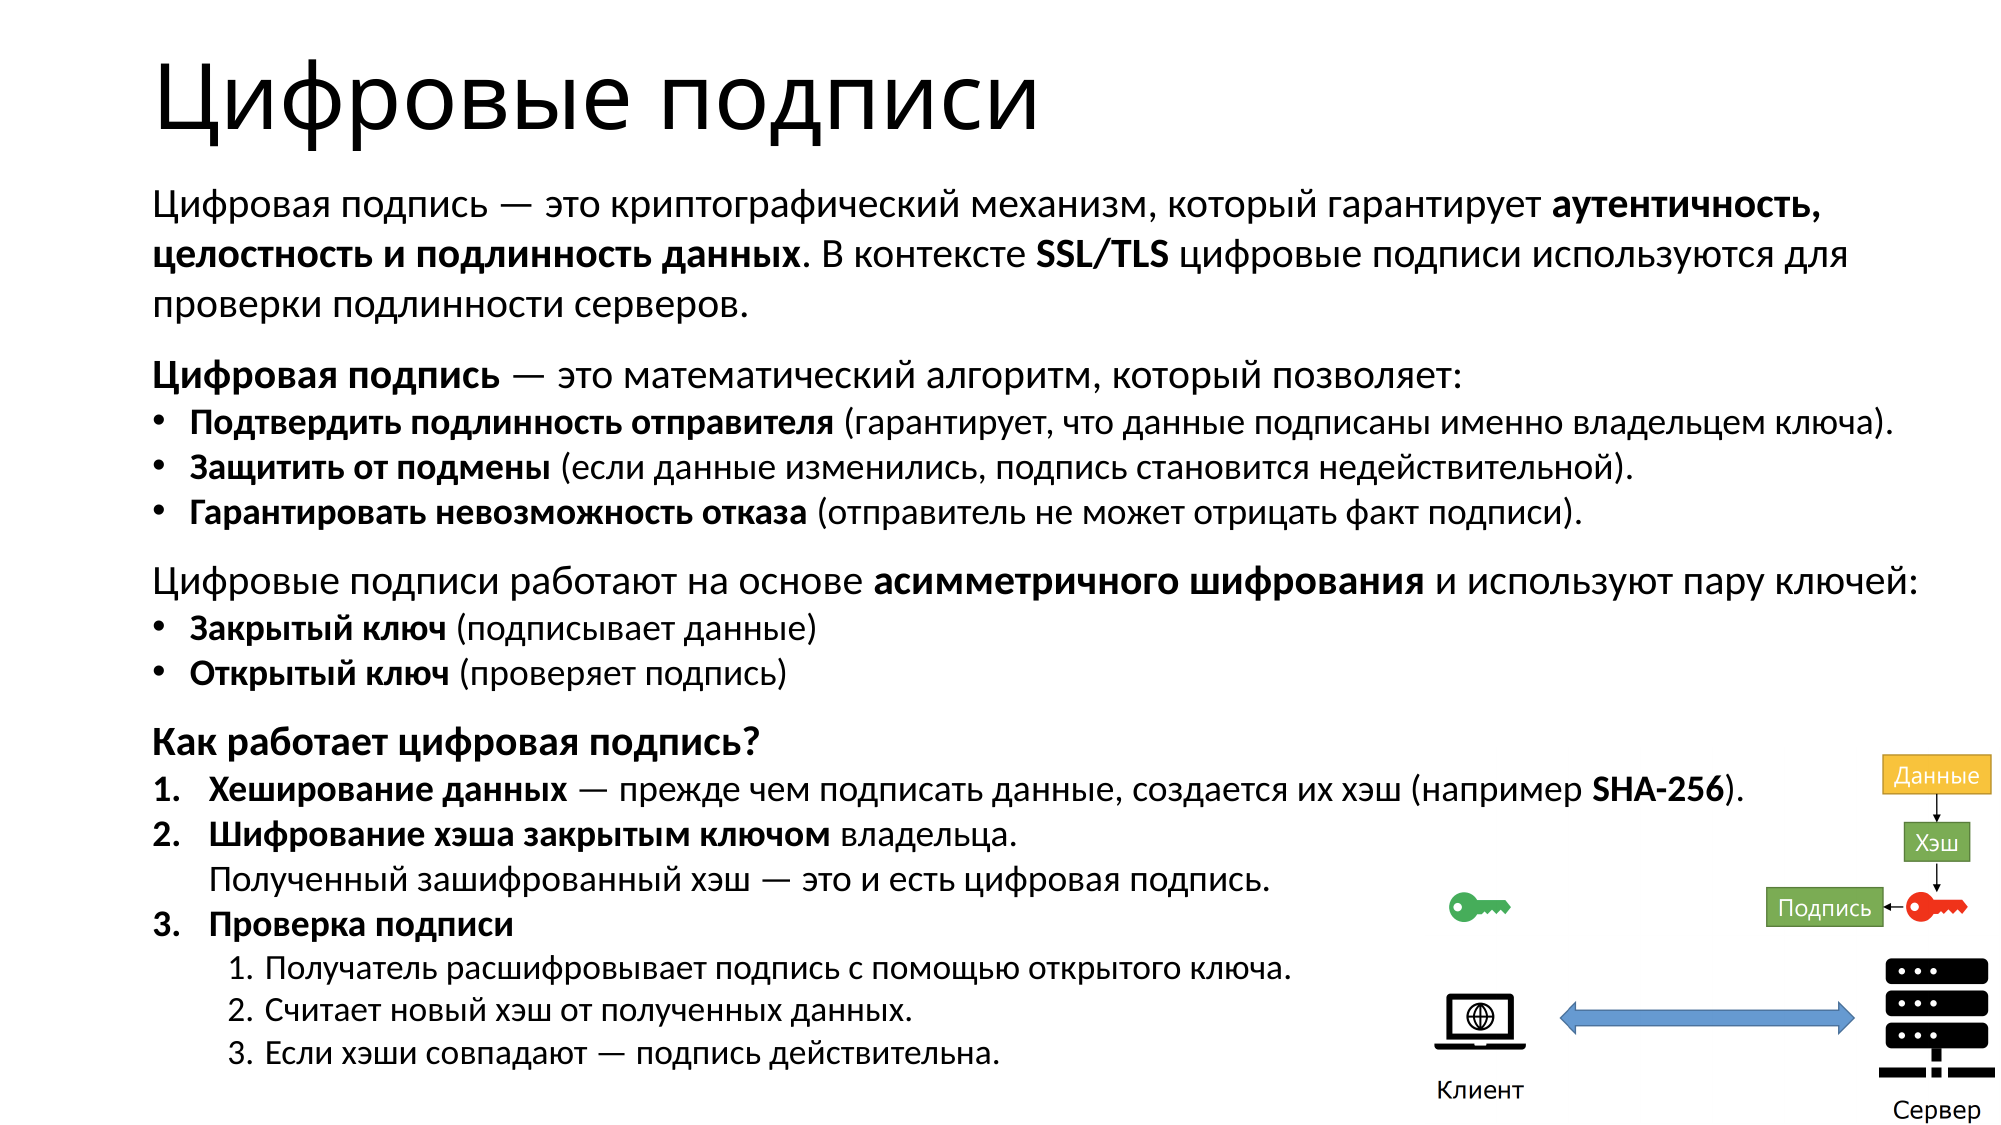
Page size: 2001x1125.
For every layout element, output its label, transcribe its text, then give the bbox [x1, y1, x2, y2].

list Цифровая подпись — это криптографический механизм, который гарантирует аутентичность, целостность и подлинность данных. В контексте SSL/TLS цифровые подписи используются для проверки подлинности серверов. Цифровая подпись — это математический алгоритм, который позволяет: Подтвердить подлинность отправителя (гарантирует, что данные подписаны именно владельцем ключа). Защитить от подмены (если данные изменились, подпись становится недействительной). Гарантировать невозможность отказа (отправитель не может отрицать факт подписи). Цифровые подписи работают на основе асимметричного шифрования и используют пару ключей: Закрытый ключ (подписывает данные) Открытый ключ (проверяет подпись) Как работает цифровая подпись? Хеширование данных — прежде чем подписать данные, создается их хэш (например SHA-256). Шифрование хэша закрытым ключом владельца. Полученный зашифрованный хэш — это и есть цифровая подпись. Проверка подписи Получатель расшифровывает подпись с помощью открытого ключа. Считает новый хэш от полученных данных. Если хэши совпадают — подпись действительна. [137, 168, 1938, 1110]
title Цифровые подписи [137, 30, 1863, 168]
picture [1424, 747, 2000, 1124]
